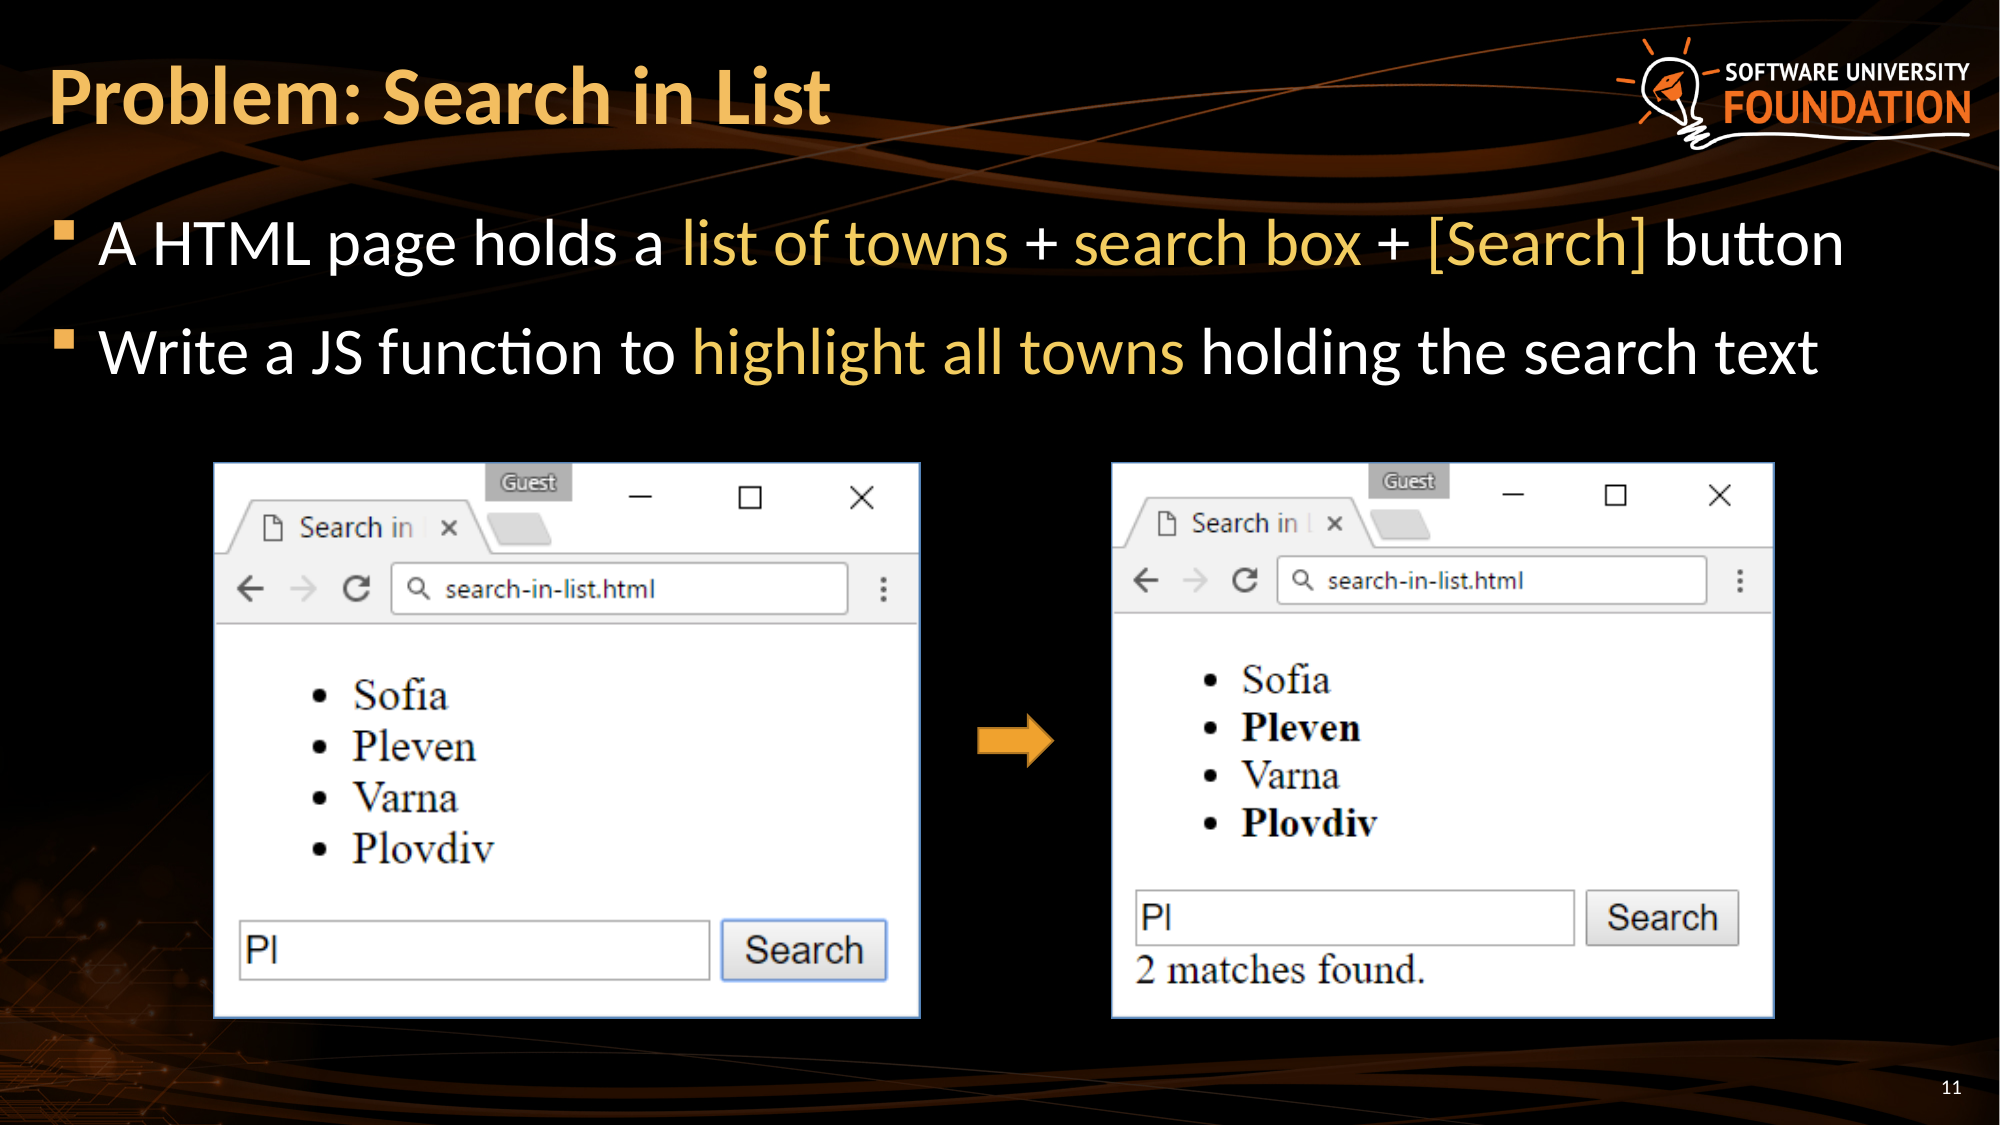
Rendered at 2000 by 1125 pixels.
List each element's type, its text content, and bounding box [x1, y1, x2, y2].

title Problem: Search in List [30, 6, 1602, 189]
picture [0, 0, 2000, 1125]
text_box [977, 713, 1055, 769]
list A HTML page holds a list of towns + search box + [Search] button Write a JS function to highlight all towns holding the search text [31, 188, 1968, 1103]
